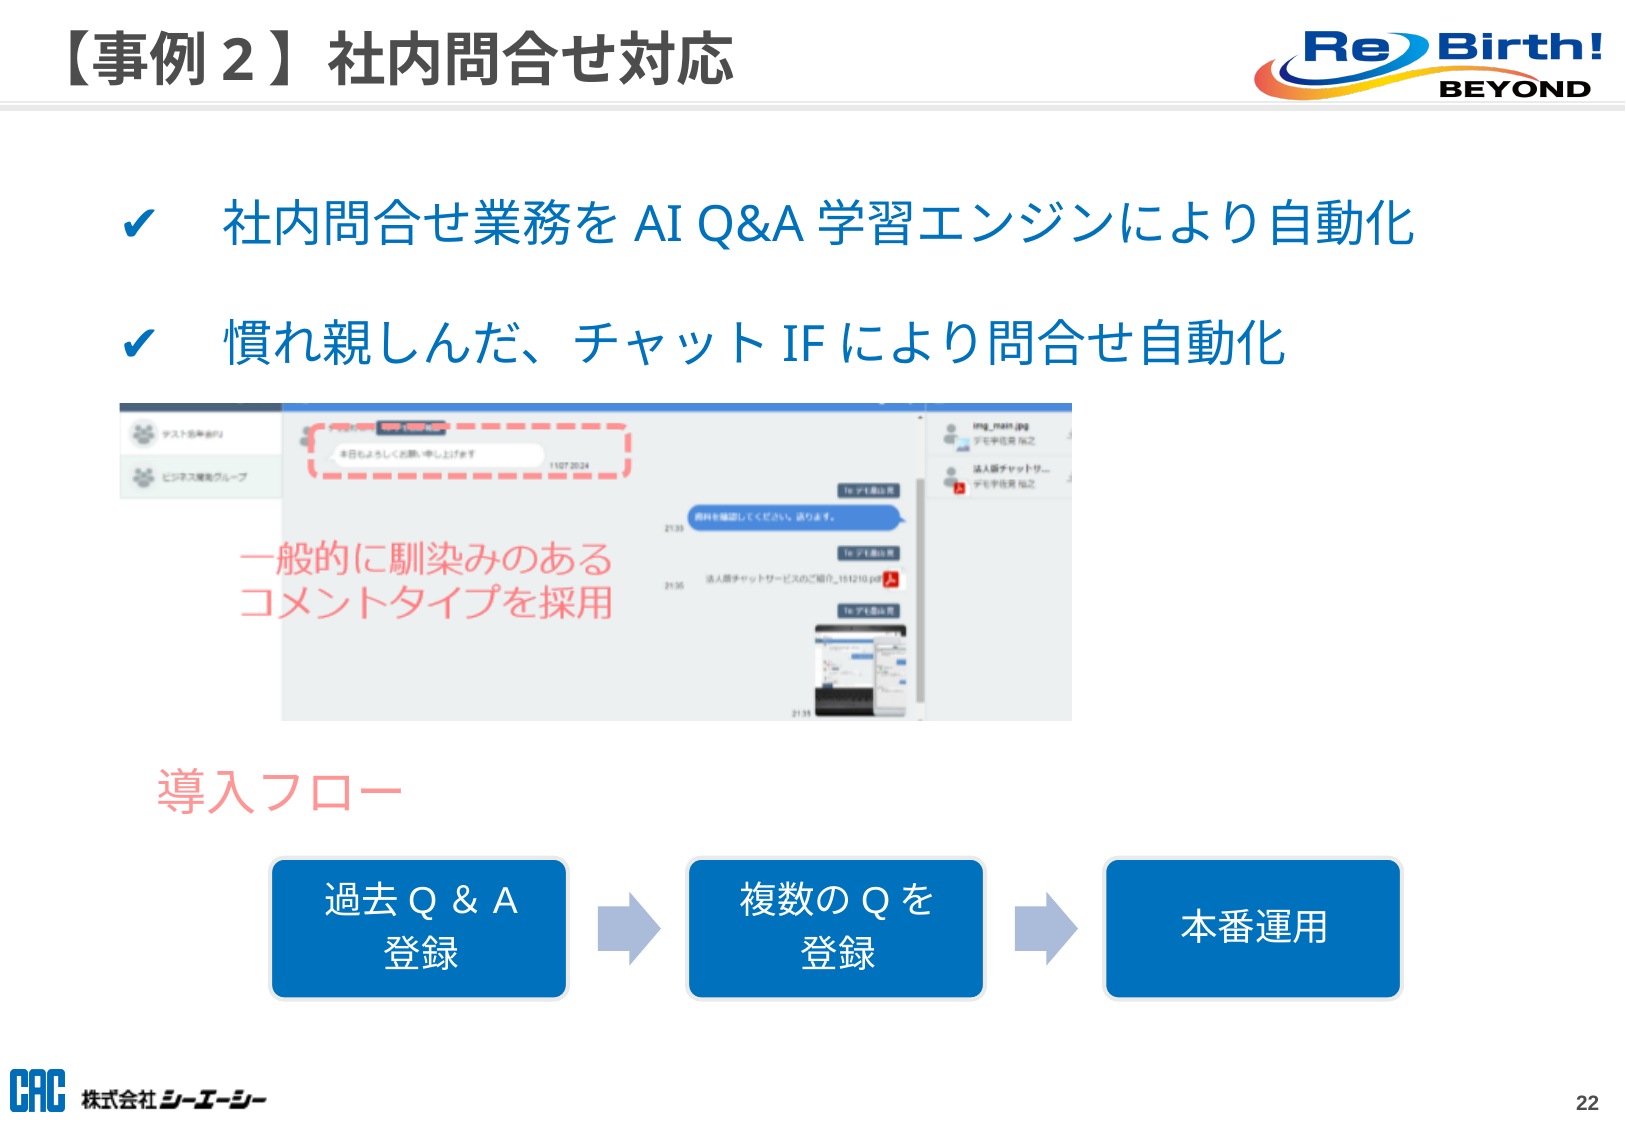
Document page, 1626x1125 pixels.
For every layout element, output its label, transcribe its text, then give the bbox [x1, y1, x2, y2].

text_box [268, 857, 1404, 1000]
picture [108, 403, 1072, 722]
title 【事例2】社内問合せ対応 [32, 25, 1049, 90]
slide_number 21 [1220, 1081, 1600, 1124]
picture [1252, 30, 1604, 101]
text_box 導入フロー [142, 752, 1607, 823]
text_box ✔ 社内問合せ業務をAI Q&A学習エンジンにより自動化 ✔ 慣れ親しんだ、チャットIFにより問合せ自動化 [103, 184, 1569, 374]
picture [7, 1066, 67, 1114]
picture [77, 1085, 270, 1114]
